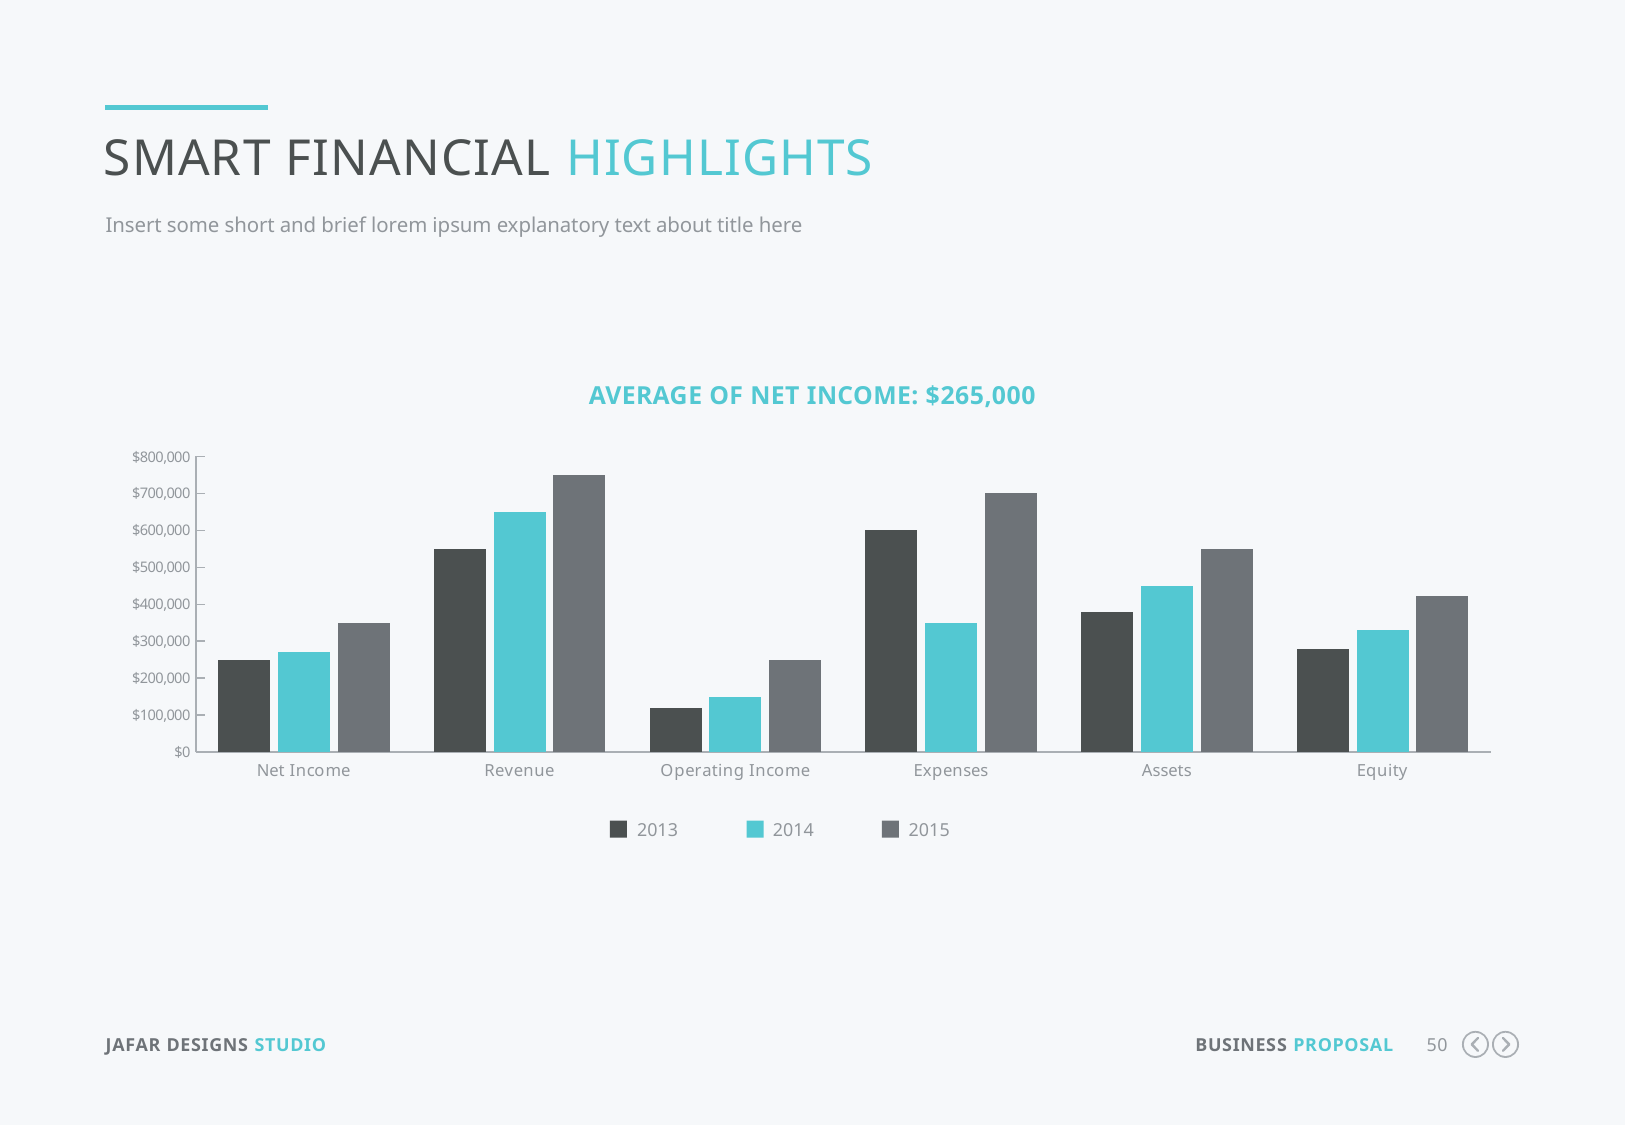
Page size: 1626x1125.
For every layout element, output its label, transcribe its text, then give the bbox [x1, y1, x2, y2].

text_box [609, 818, 1017, 841]
list Smart Financial Highlights [103, 125, 1518, 187]
list Insert some short and brief lorem ipsum explanatory text about title here [105, 209, 1519, 241]
chart [103, 439, 1519, 789]
text_box Average of Net Income: $265,000 [569, 379, 1056, 410]
